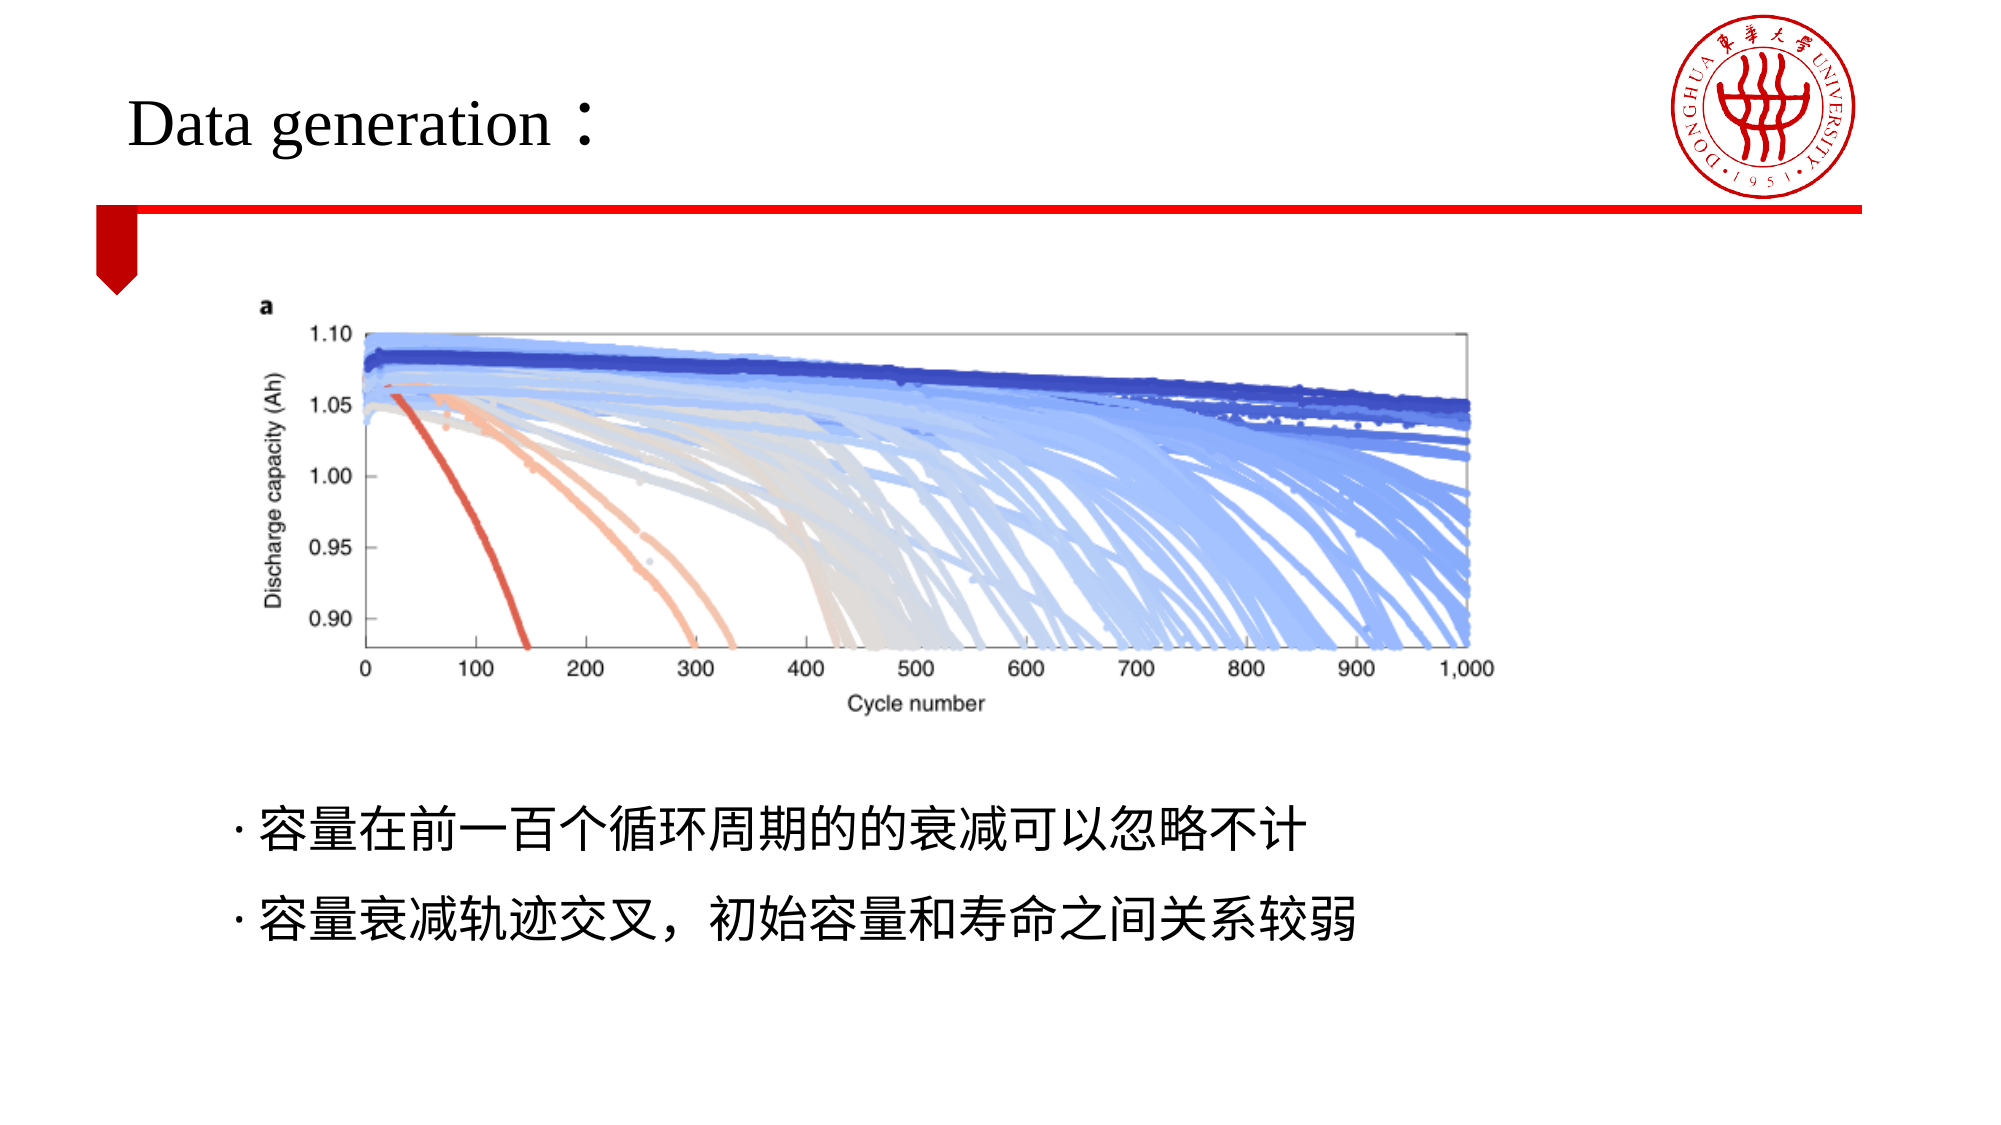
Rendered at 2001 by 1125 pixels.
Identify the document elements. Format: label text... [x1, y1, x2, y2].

text_box ·容量在前一百个循环周期的的衰减可以忽略不计 ·容量衰减轨迹交叉，初始容量和寿命之间关系较弱 [217, 759, 1425, 955]
text_box Data generation： [112, 71, 1113, 167]
picture [231, 271, 1532, 720]
picture [1663, 13, 1863, 201]
